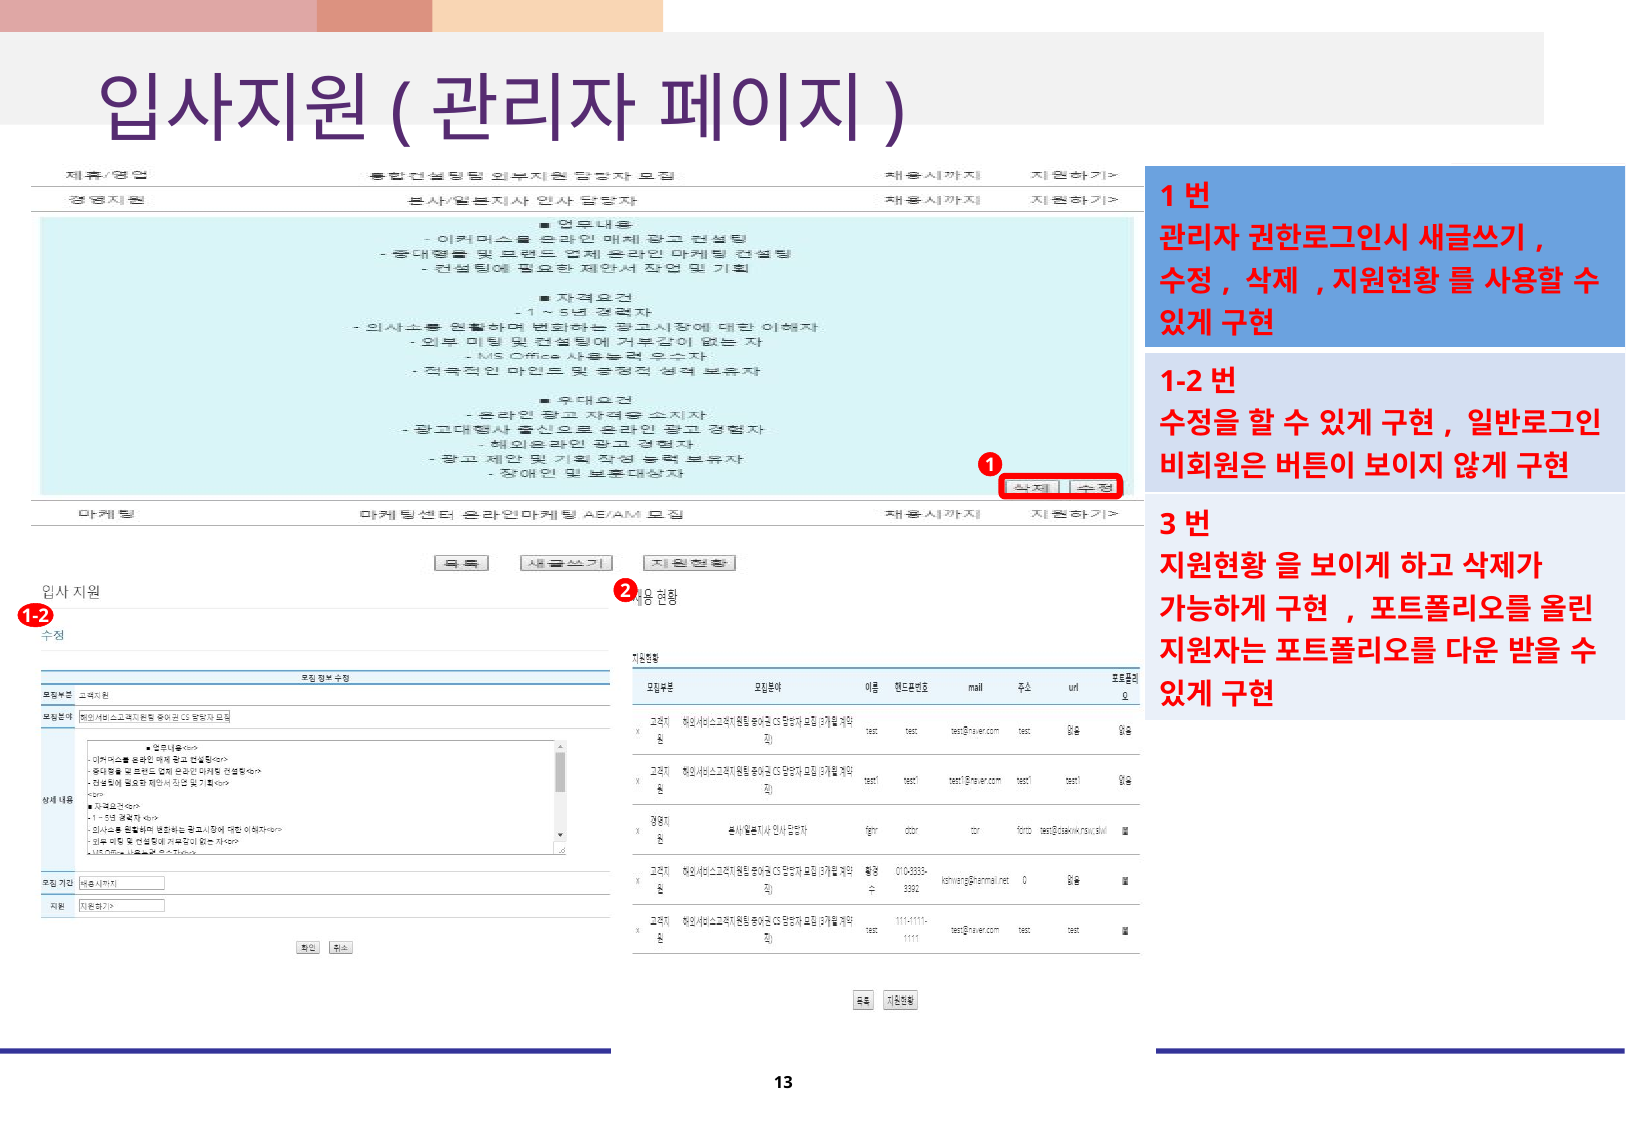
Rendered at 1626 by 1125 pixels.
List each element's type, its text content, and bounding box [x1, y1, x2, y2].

table_header 1번 관리자 권한로그인시 새글쓰기, 수정, 삭제 ,지원현황 를 사용할 수 있게 구현 [1148, 166, 1625, 347]
title 입사지원(관리자 페이지) [81, 26, 1544, 164]
table_cell 1-2번 수정을 할 수 있게 구현, 일반로그인 비회원은 버튼이 보이지 않게 구현 [1150, 353, 1625, 492]
picture [11, 164, 1156, 1059]
table_cell 3번 지원현황 을 보이게 하고 삭제가 가능하게 구현 , 포트폴리오를 올린 지원자는 포트폴리오를 다운 받을 수 있게 구현 [1150, 494, 1625, 720]
